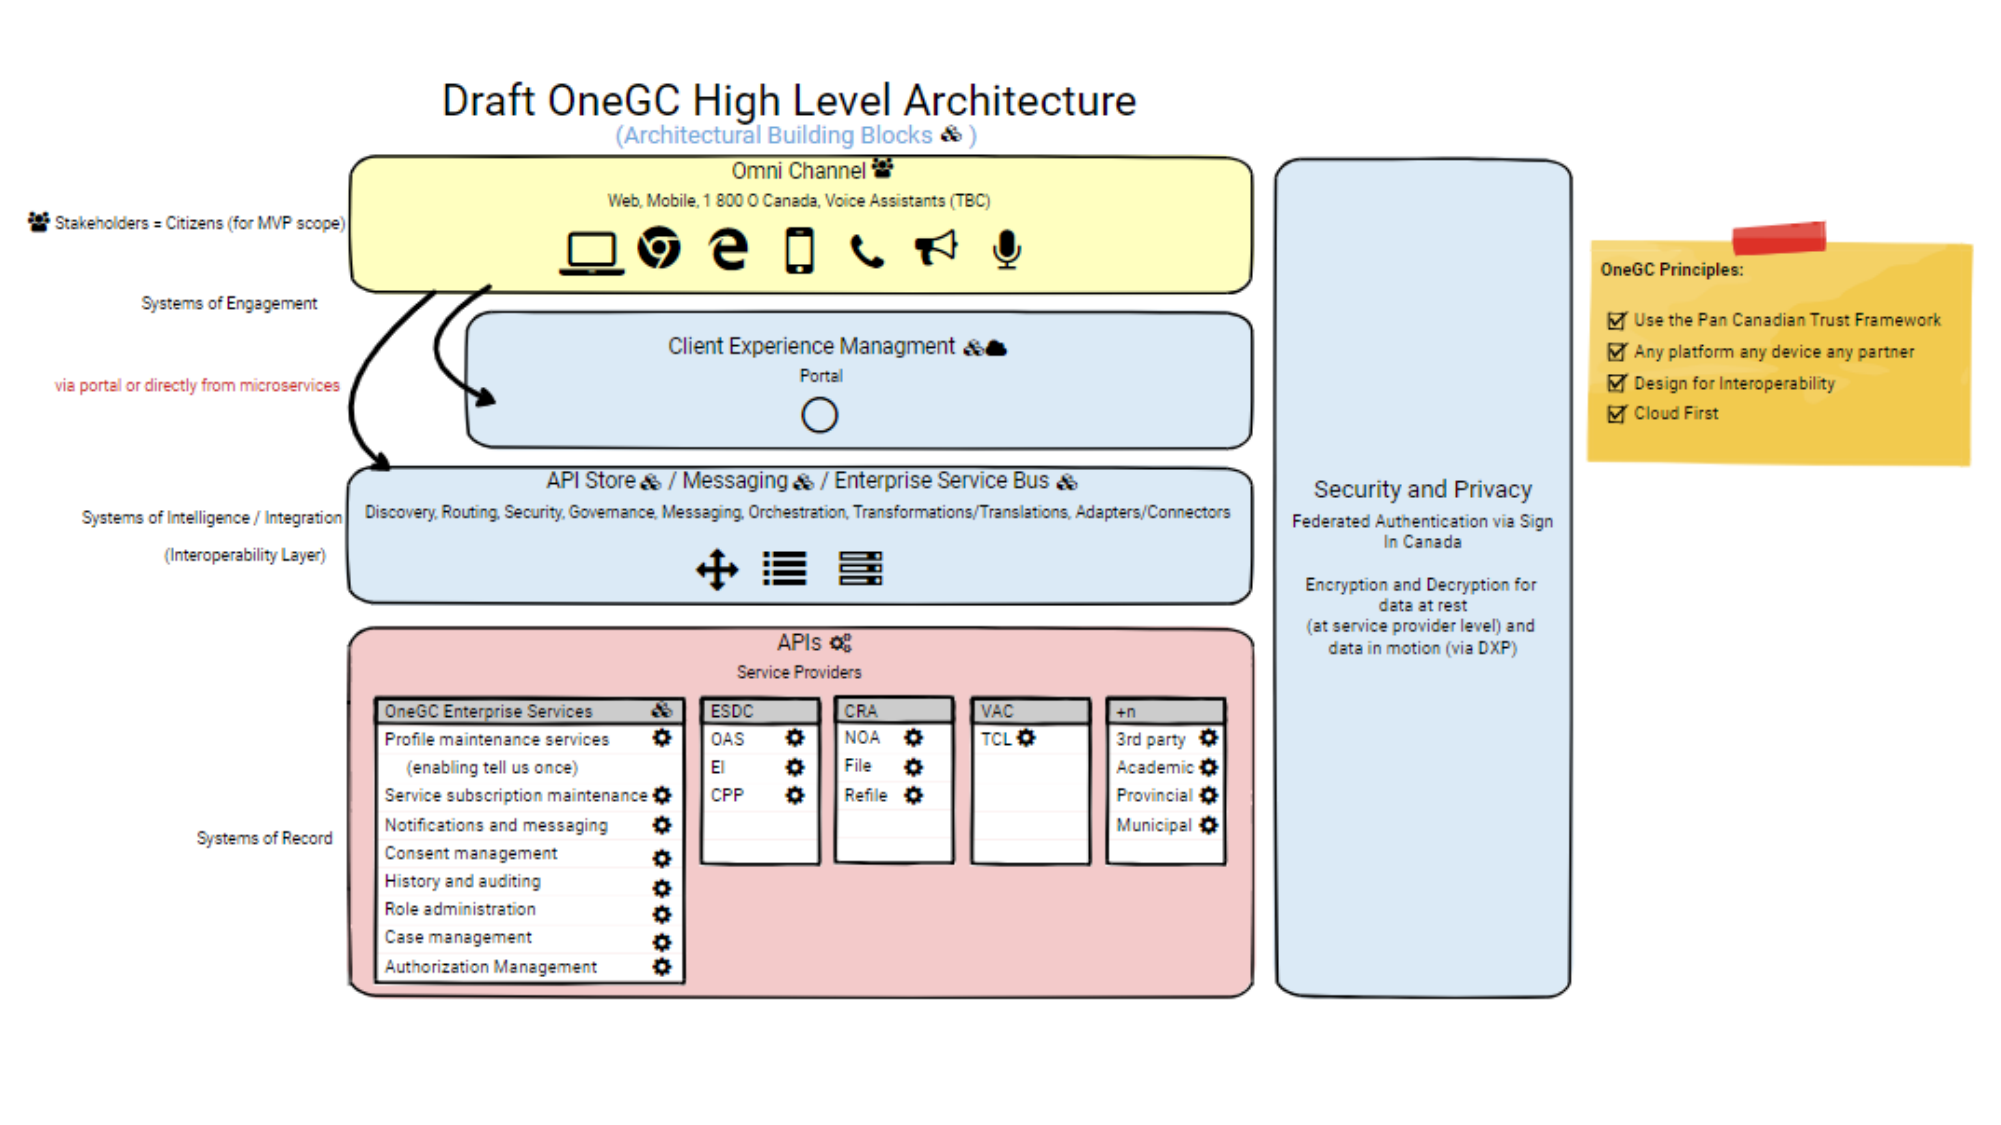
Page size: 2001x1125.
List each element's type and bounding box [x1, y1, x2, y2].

picture [23, 58, 1989, 1018]
